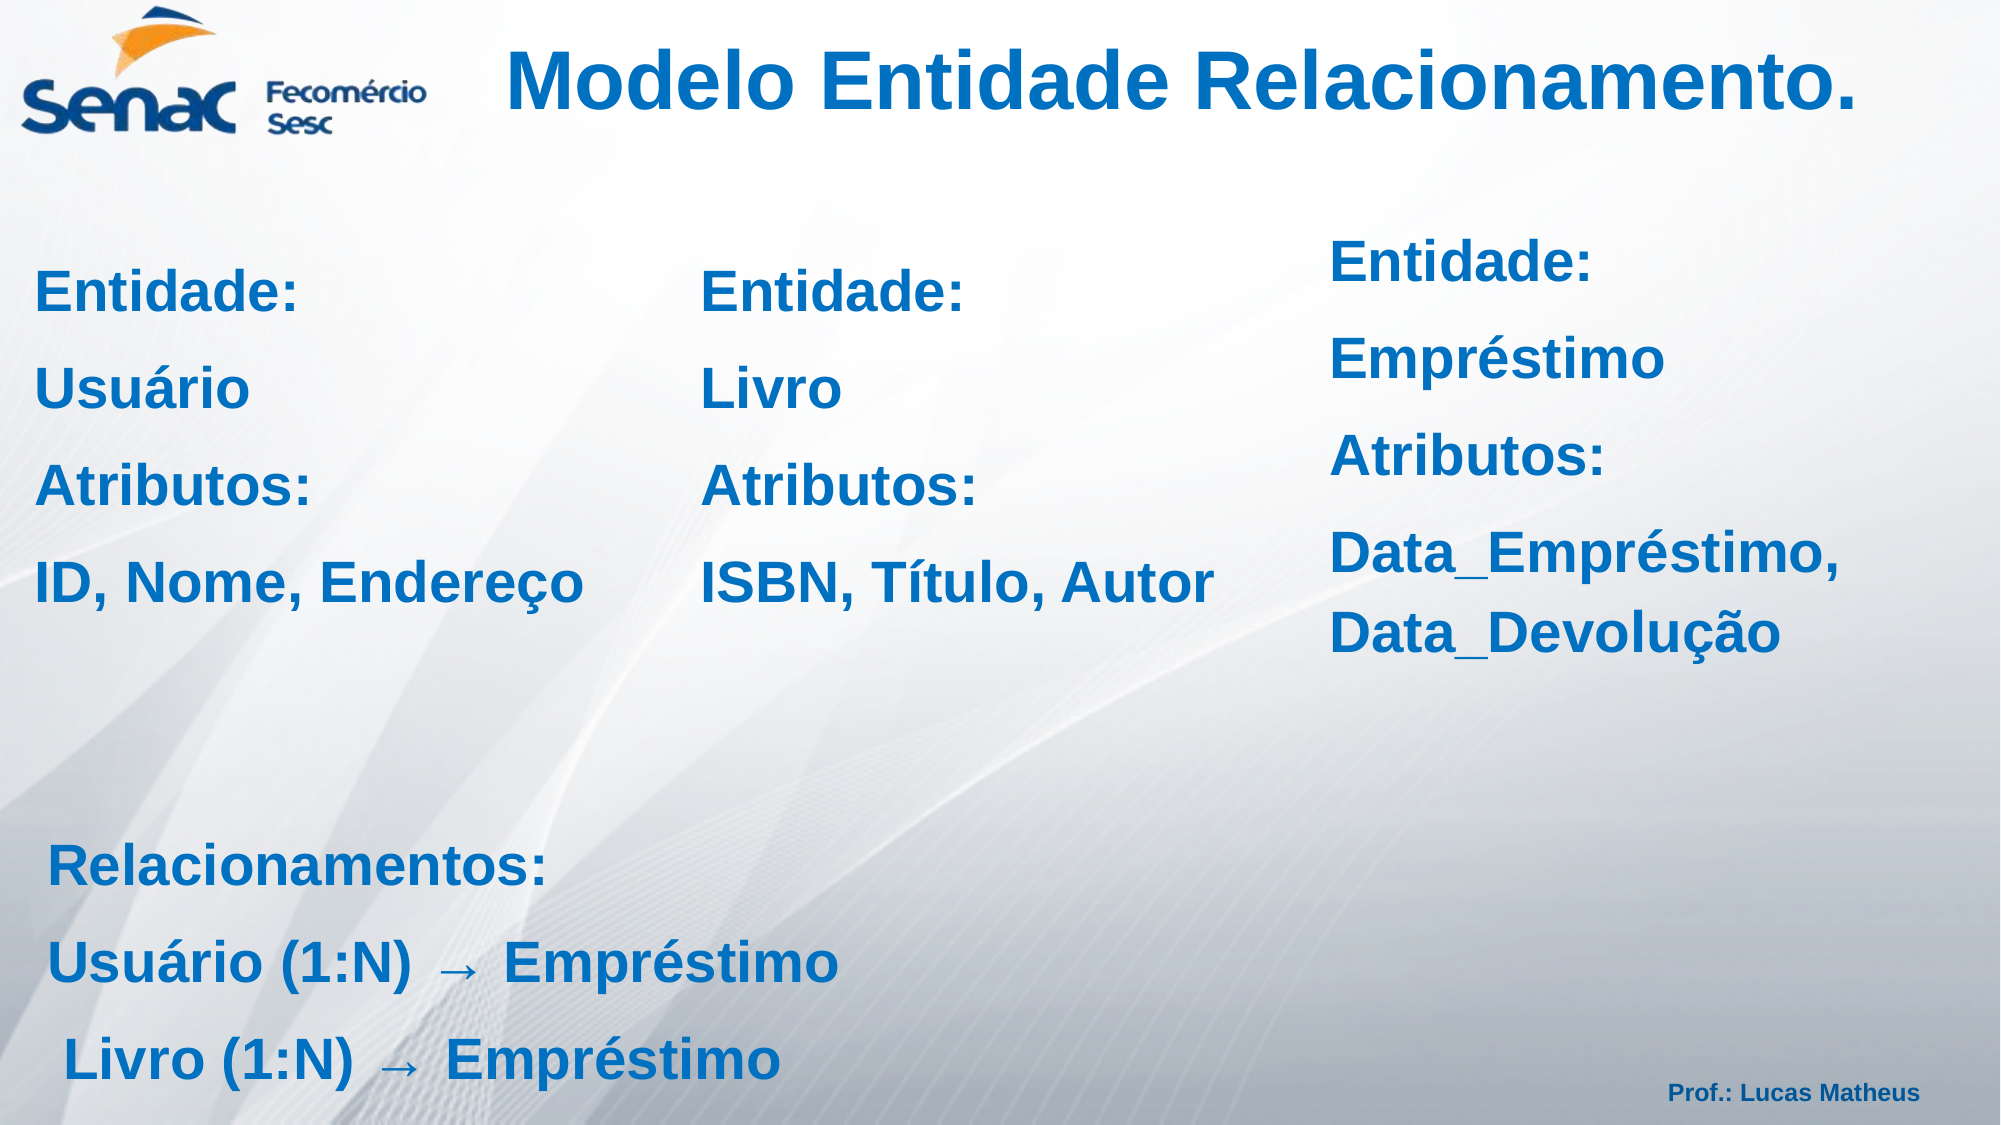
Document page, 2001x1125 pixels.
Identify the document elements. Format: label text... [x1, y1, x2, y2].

text_box Entidade: Livro Atributos: ISBN, Título, Autor [685, 235, 1314, 643]
text_box Entidade: Empréstimo Atributos: Data_Empréstimo, Data_Devolução [1314, 204, 1944, 673]
text_box Modelo Entidade Relacionamento. [490, 19, 1940, 149]
picture [0, 0, 2001, 1125]
text_box Prof.: Lucas Matheus [1621, 1068, 1968, 1106]
text_box Entidade: Usuário Atributos: ID, Nome, Endereço [19, 235, 649, 643]
text_box Relacionamentos: Usuário (1:N) → Empréstimo Livro (1:N) → Empréstimo [32, 809, 1251, 1106]
